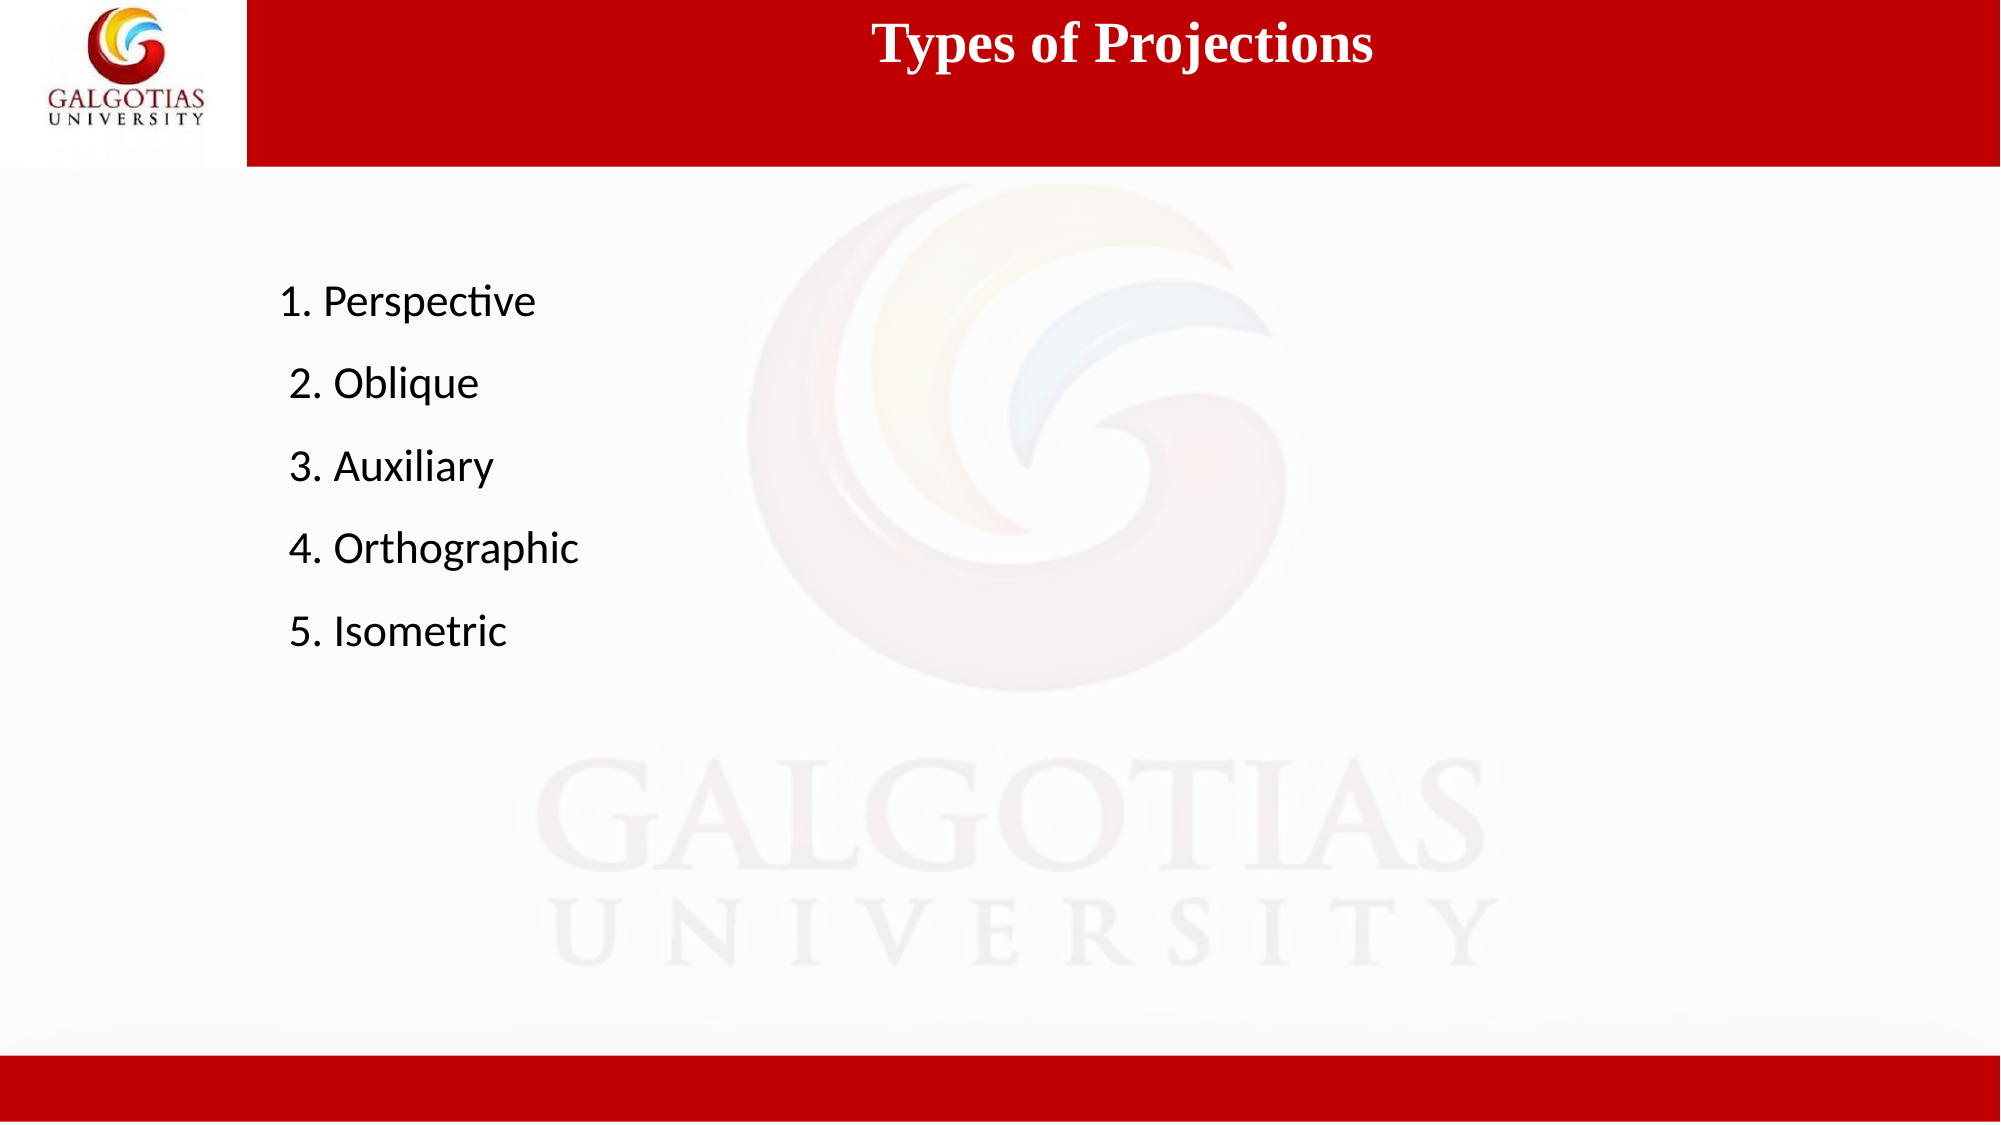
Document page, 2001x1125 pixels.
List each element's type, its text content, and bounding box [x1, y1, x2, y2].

text_box 1. Perspective 2. Oblique 3. Auxiliary 4. Orthographic 5. Isometric [222, 235, 1223, 663]
picture [0, 0, 247, 169]
text_box Types of Projections [247, 0, 2000, 167]
text_box [0, 1055, 2000, 1122]
